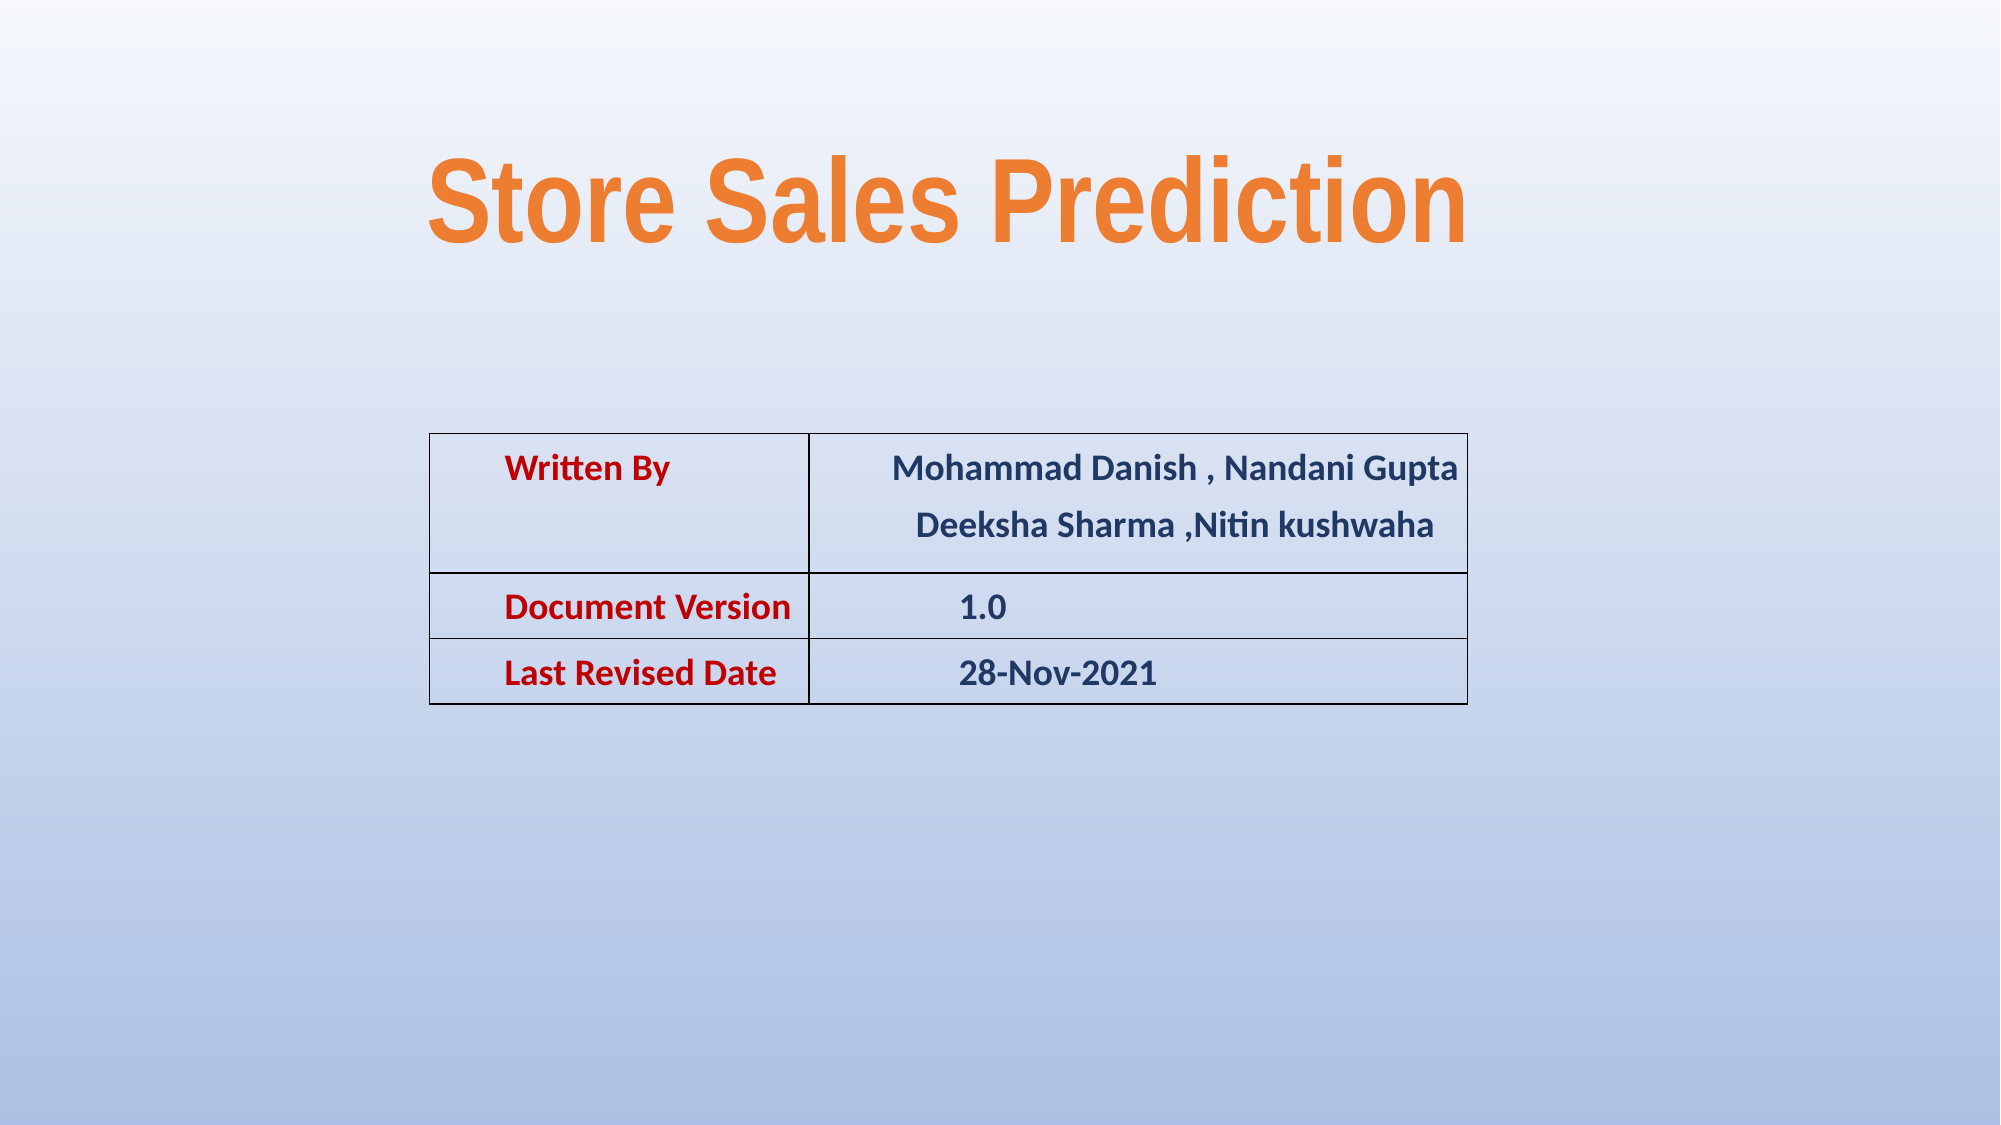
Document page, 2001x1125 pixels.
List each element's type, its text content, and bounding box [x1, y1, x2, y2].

title Store Sales Prediction [198, 130, 1699, 276]
table_cell 1.0 [810, 574, 1467, 638]
table_header Written By [430, 434, 808, 572]
table_cell Document Version [430, 574, 808, 638]
table_header Mohammad Danish , Nandani Gupta Deeksha Sharma ,Nitin kushwaha [810, 434, 1467, 572]
table_cell Last Revised Date [430, 639, 808, 703]
table_cell 28-Nov-2021 [810, 639, 1467, 703]
